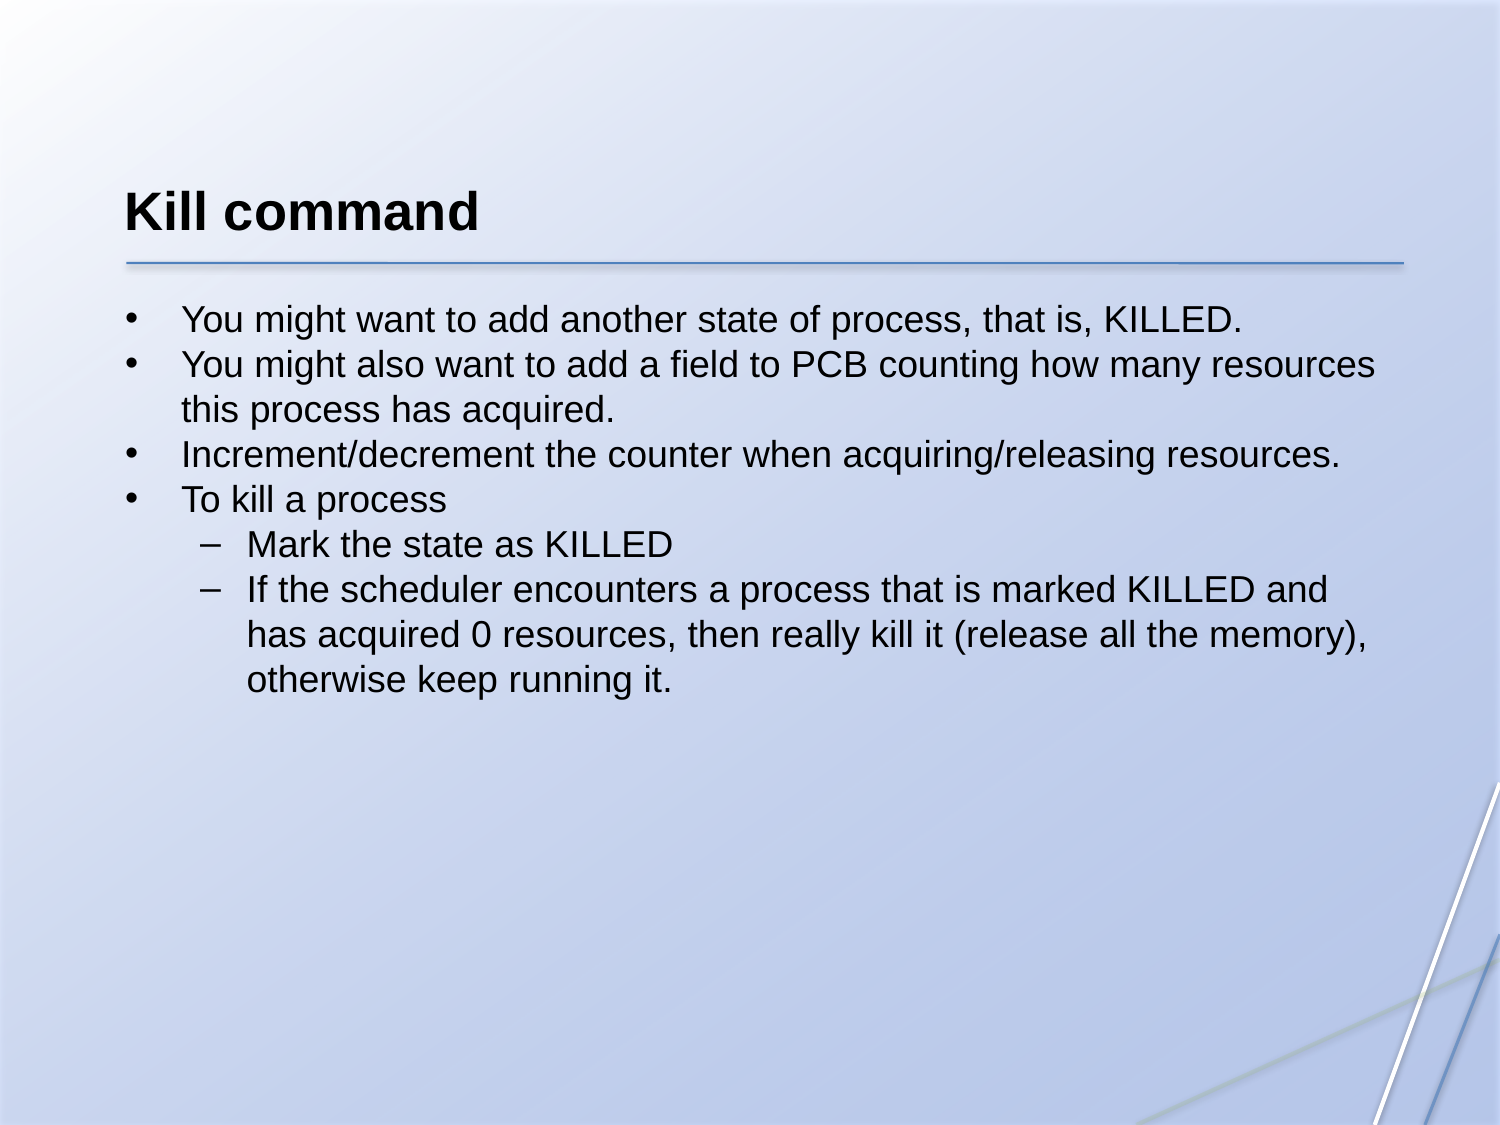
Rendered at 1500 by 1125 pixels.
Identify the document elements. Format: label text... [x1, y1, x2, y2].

text_box You might want to add another state of process, that is, KILLED. You might also want to add a field to PCB counting how many resources this process has acquired. Increment/decrement the counter when acquiring/releasing resources. To kill a process Mark the state as KILLED If the scheduler encounters a process that is marked KILLED and has acquired 0 resources, then really kill it (release all the memory), otherwise keep running it. [109, 287, 1404, 1005]
text_box Kill command [109, 49, 1403, 249]
